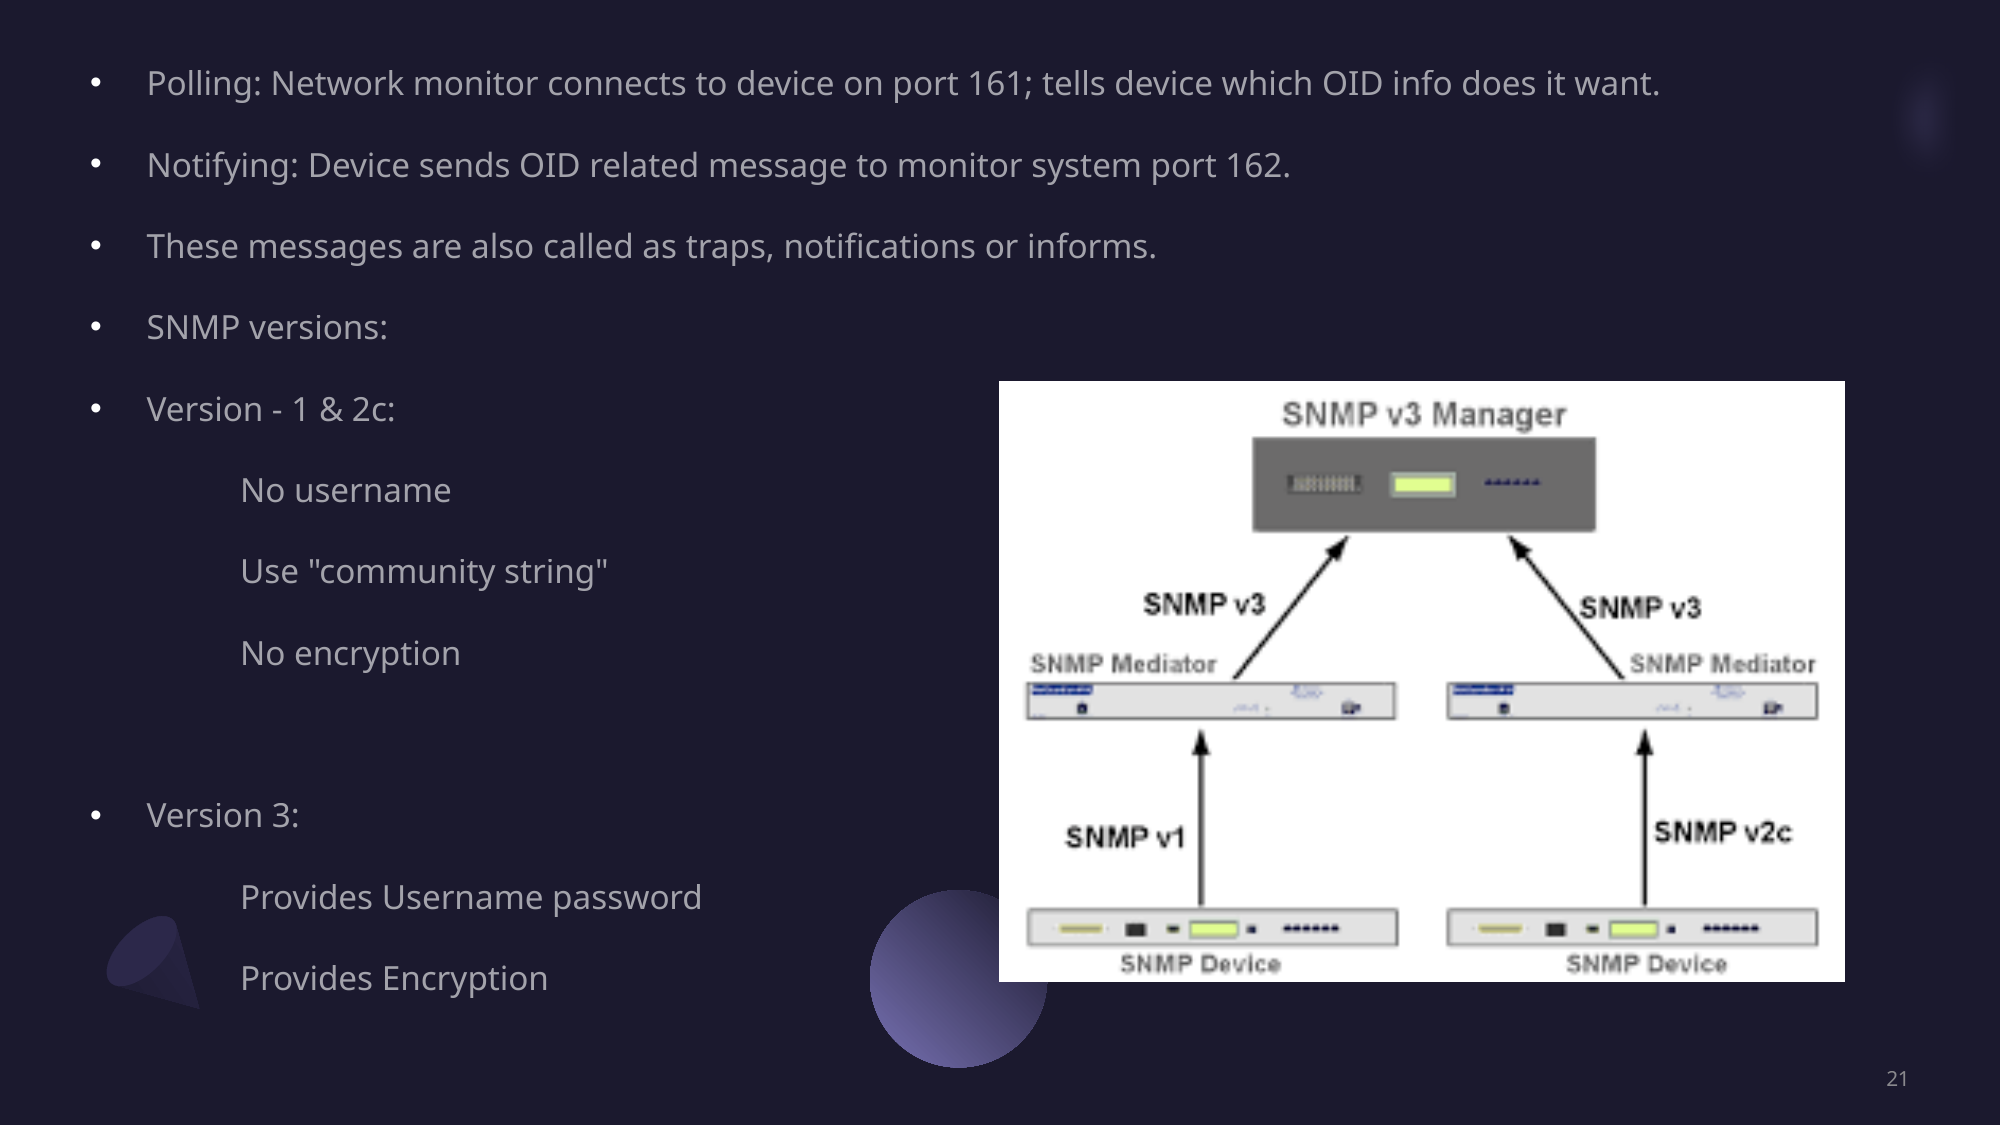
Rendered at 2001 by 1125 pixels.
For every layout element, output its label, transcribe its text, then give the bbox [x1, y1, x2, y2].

picture [999, 381, 1845, 982]
slide_number 21 [1632, 1068, 1910, 1093]
text_box Polling: Network monitor connects to device on port 161; tells device which OID info does it want. Notifying: Device sends OID related message to monitor system port 162. These messages are also called as traps, notifications or informs. SNMP versions: Version - 1 & 2c: No username Use "community string" No encryption Version 3: Provides Username password Provides Encryption [90, 58, 1910, 1068]
